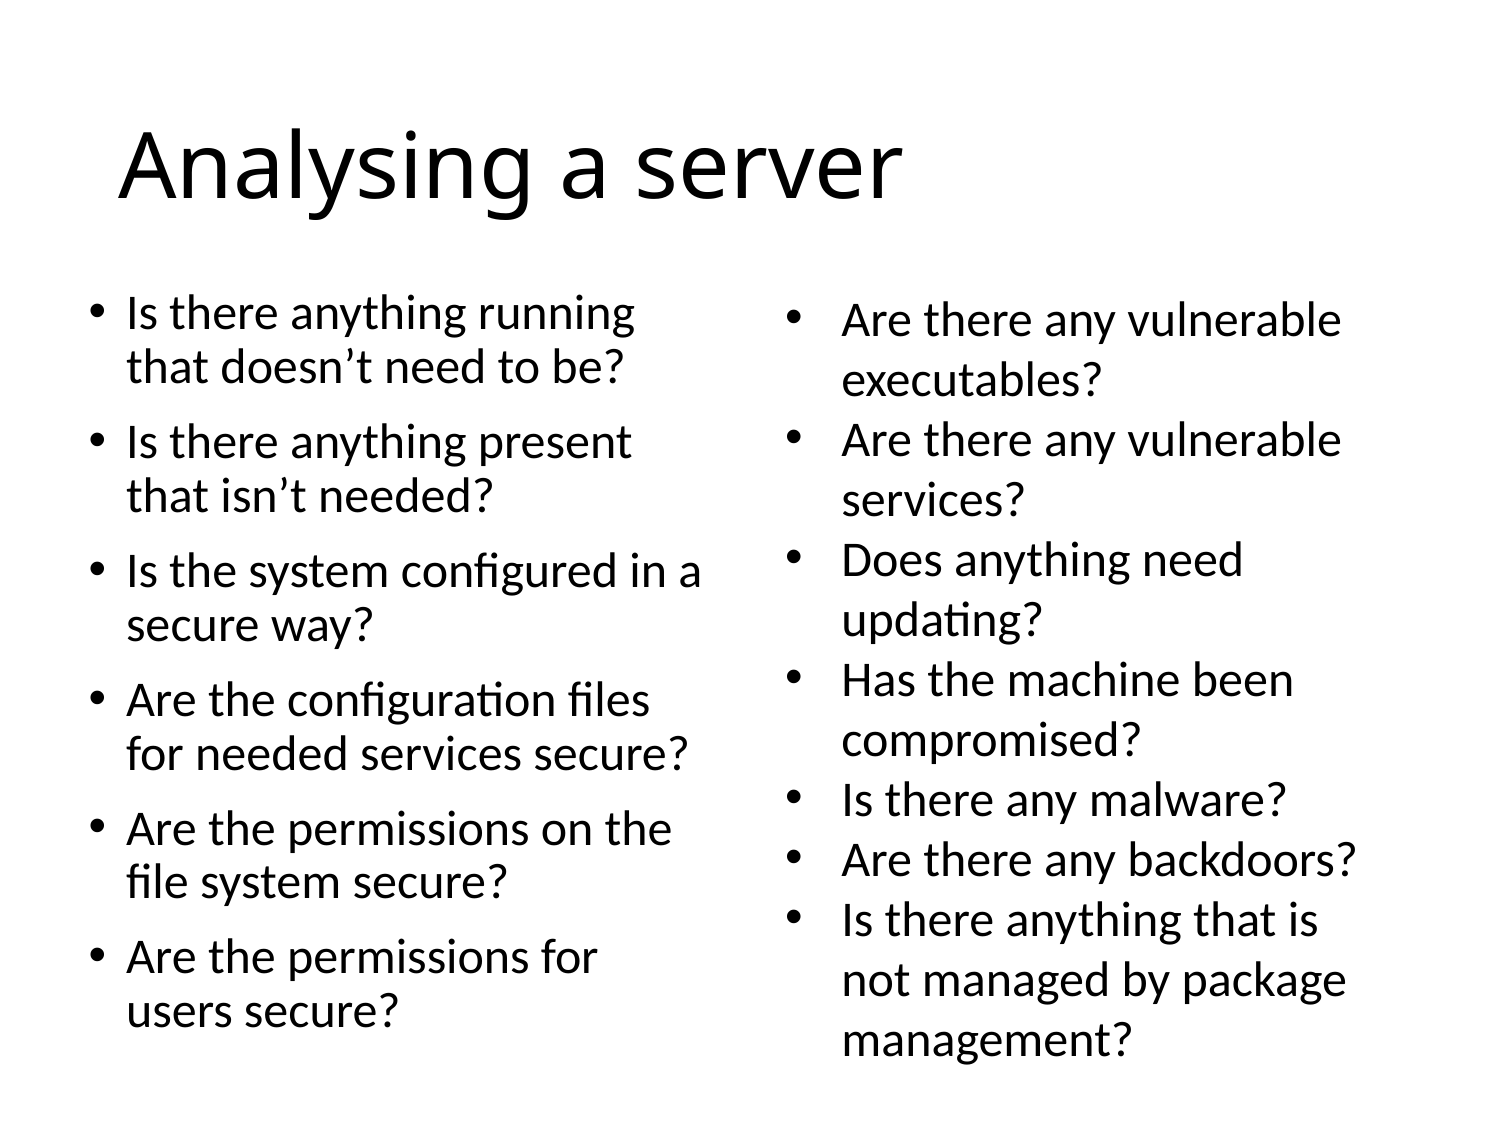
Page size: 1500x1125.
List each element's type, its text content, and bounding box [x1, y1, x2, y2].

list Is there anything running that doesn’t need to be? Is there anything present that isn’t needed? Is the system configured in a secure way? Are the configuration files for needed services secure? Are the permissions on the file system secure? Are the permissions for users secure? [73, 279, 725, 993]
text_box Are there any vulnerable executables? Are there any vulnerable services? Does anything need updating? Has the machine been compromised? Is there any malware? Are there any backdoors? Is there anything that is not managed by package management? [770, 279, 1379, 1074]
title Analysing a server [103, 59, 1397, 278]
